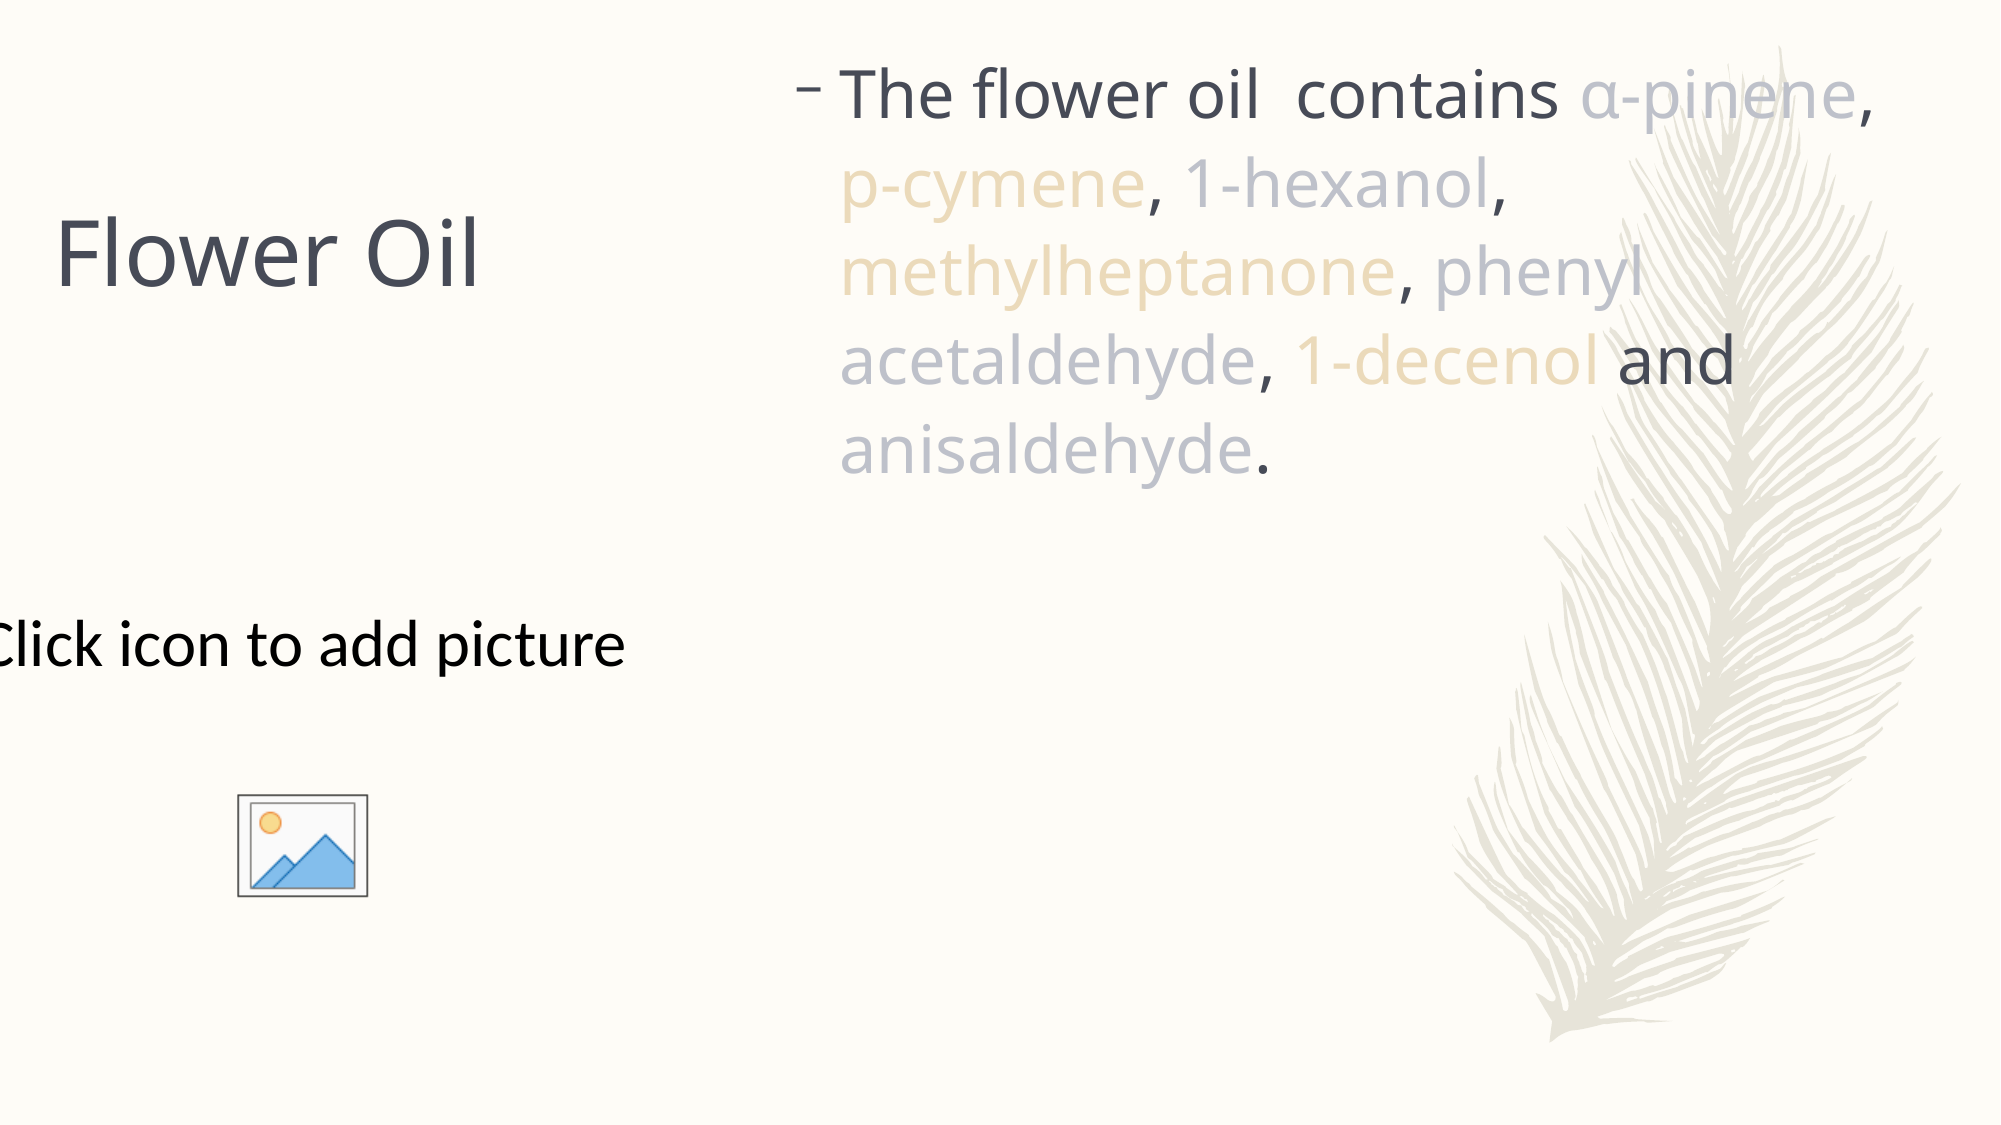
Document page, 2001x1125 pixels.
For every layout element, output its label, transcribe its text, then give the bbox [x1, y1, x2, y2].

title Flower Oil [38, 35, 569, 313]
list The flower oil contains α-pinene, p-cymene, 1-hexanol, methylheptanone, phenyl acetaldehyde, 1-decenol and anisaldehyde. [777, 35, 1965, 1100]
picture [11, 591, 596, 1100]
